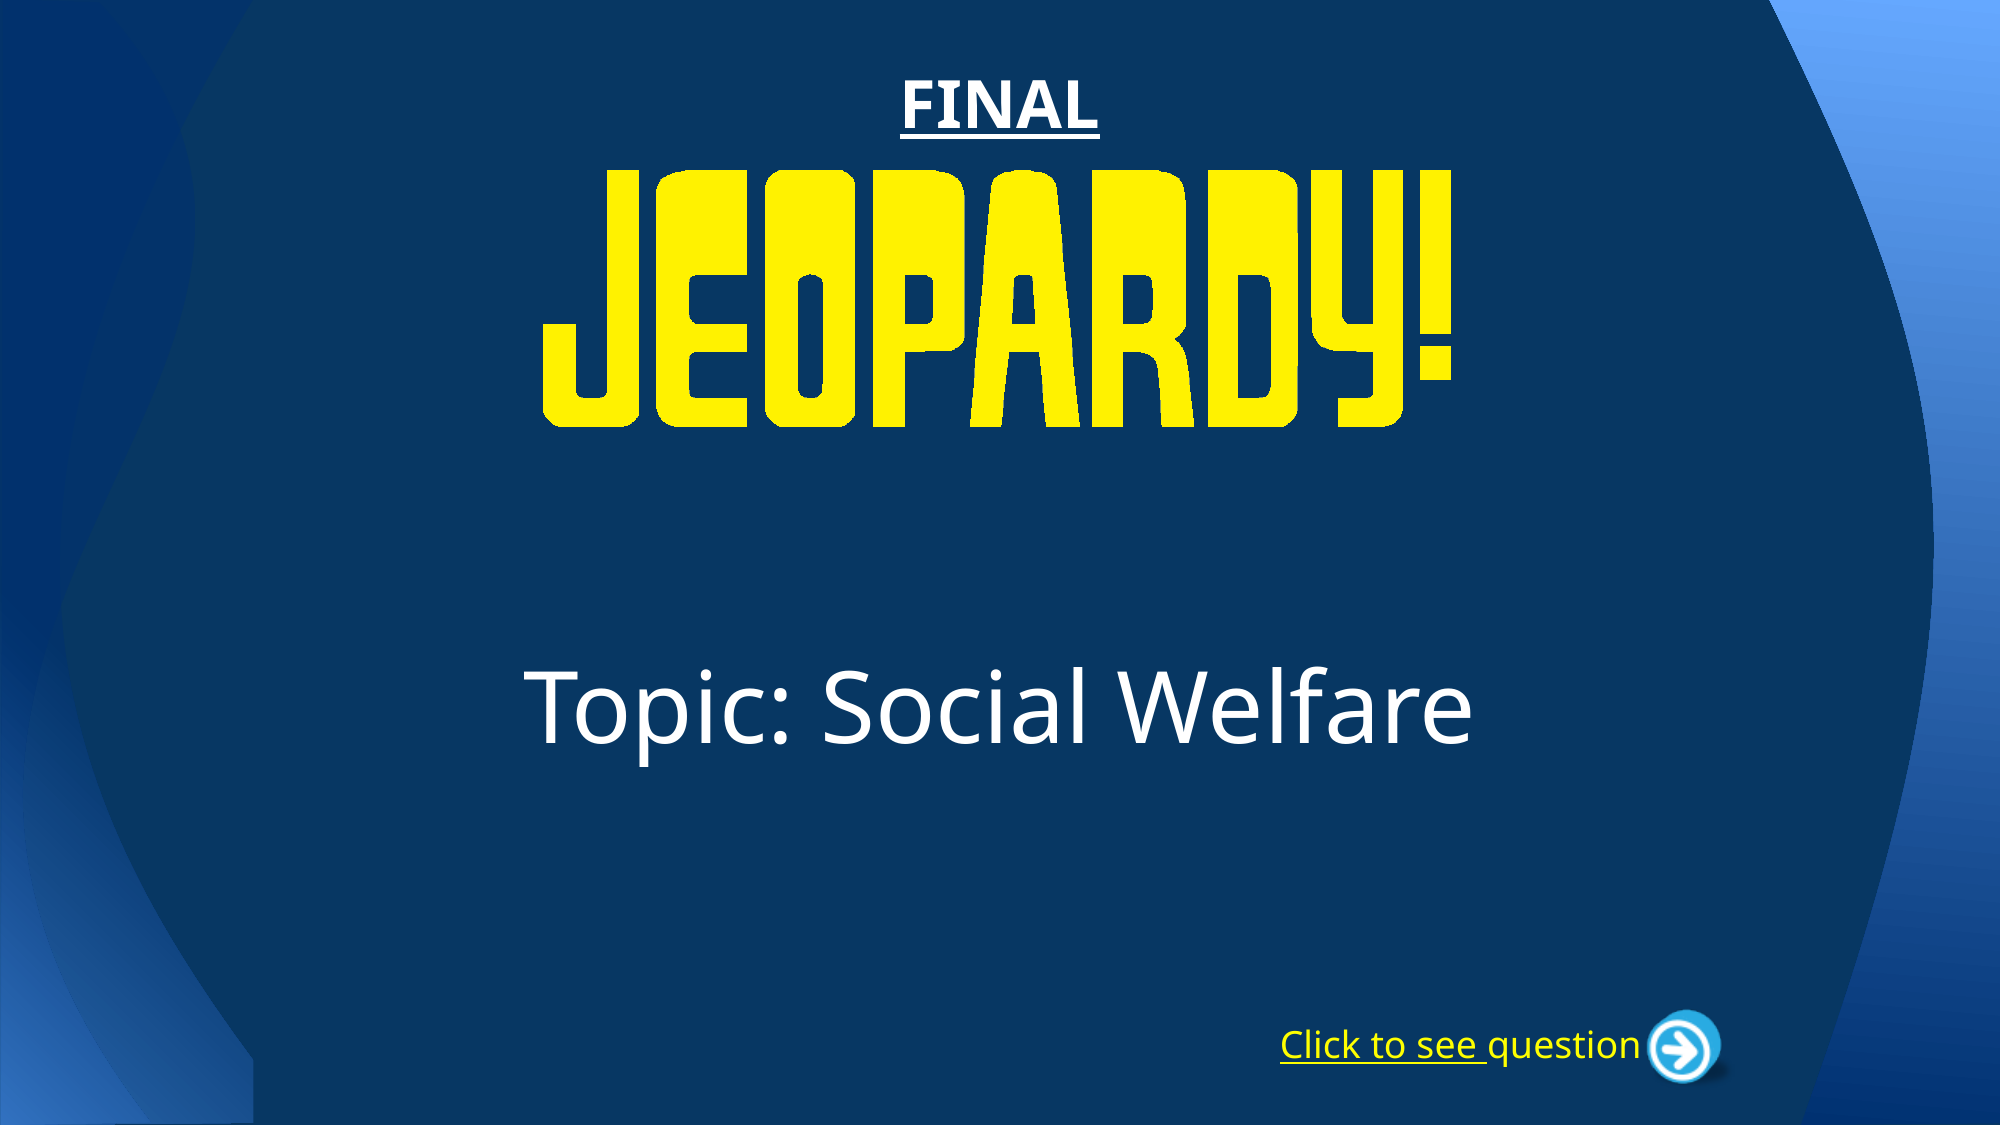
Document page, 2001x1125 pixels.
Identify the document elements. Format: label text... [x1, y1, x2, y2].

text_box [253, 4, 1754, 1125]
title FINAL [324, 45, 1675, 169]
list Topic: Social Welfare [324, 447, 1675, 976]
text_box Click to see question [1234, 985, 1688, 1109]
picture [533, 158, 1474, 439]
picture [1634, 996, 1735, 1097]
